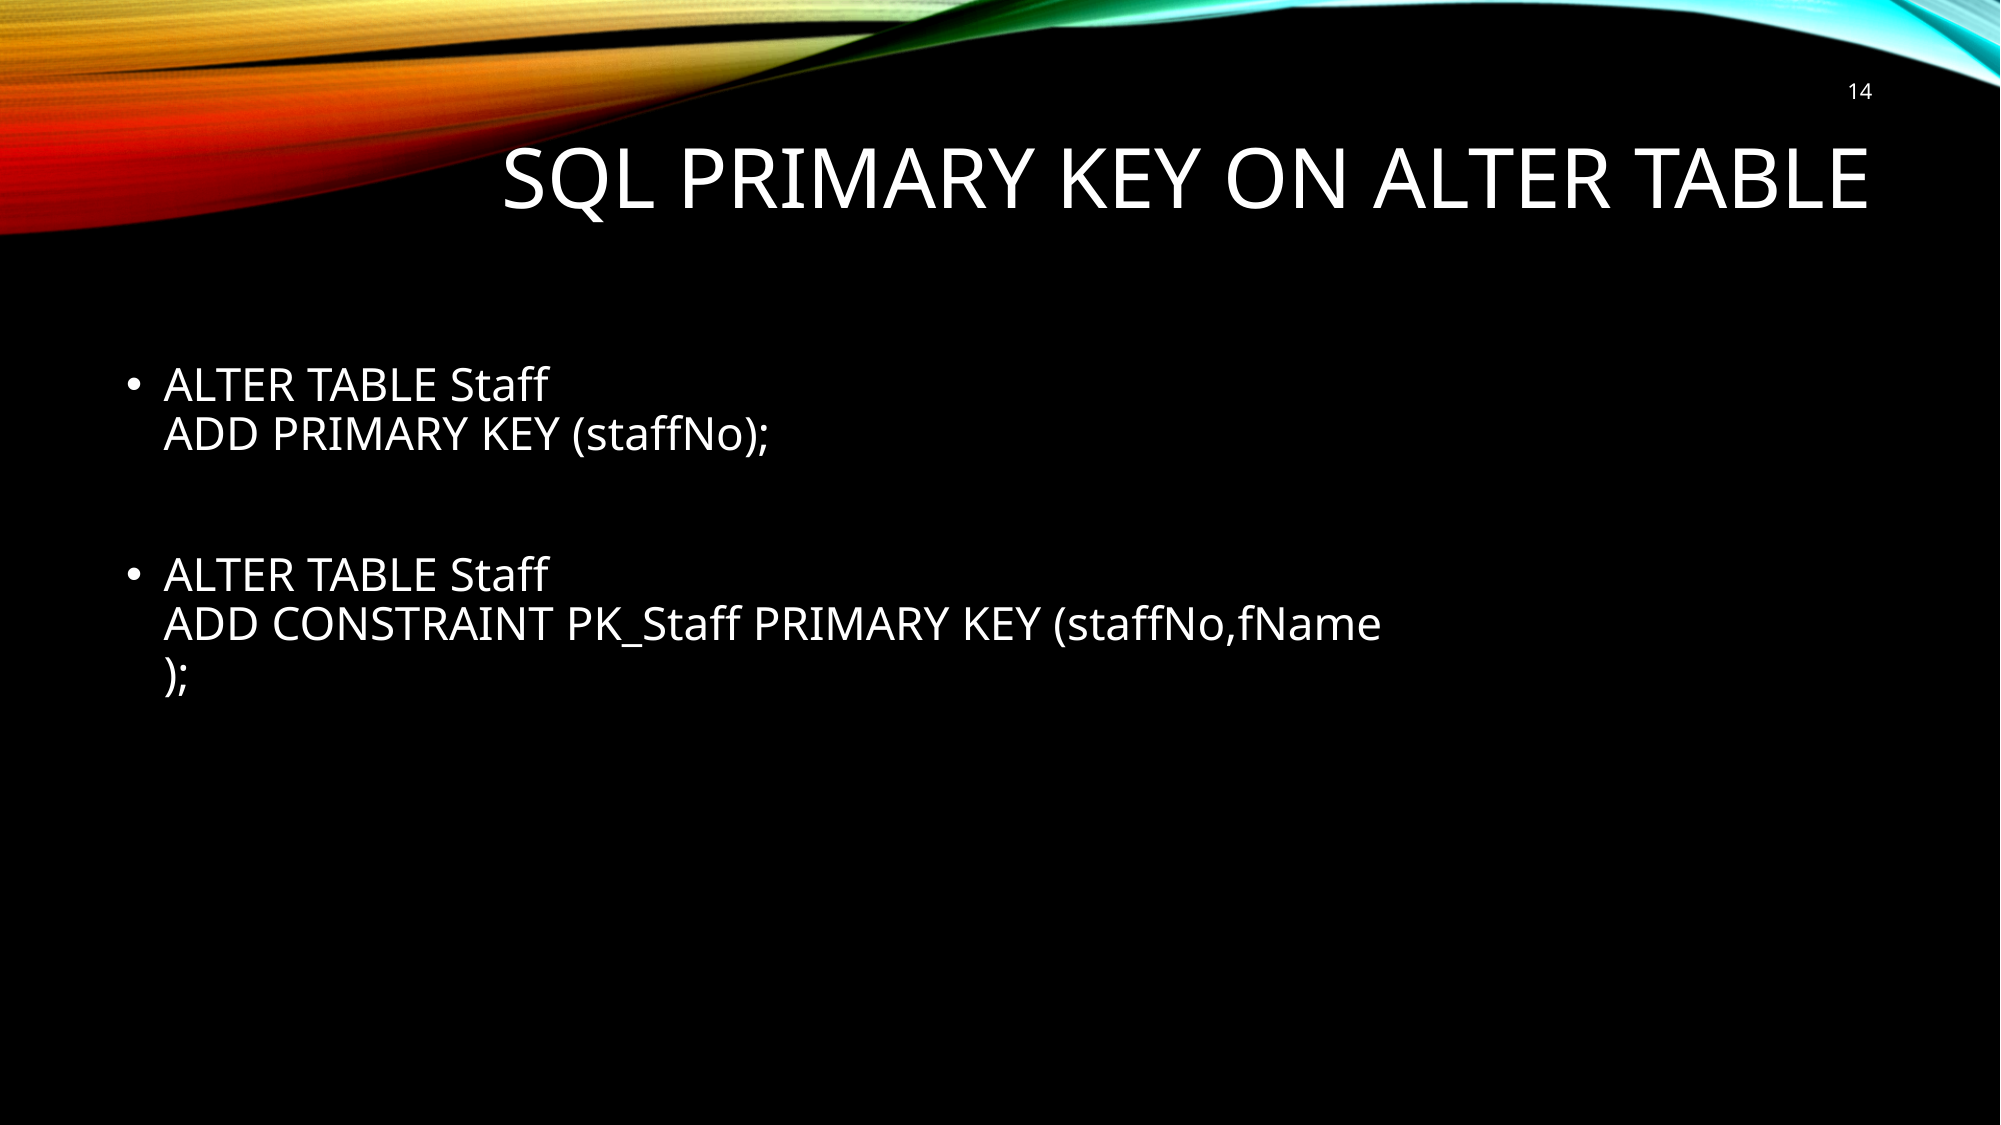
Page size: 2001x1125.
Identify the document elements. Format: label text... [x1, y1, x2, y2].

slide_number 14 [1437, 62, 1888, 123]
title SQL PRIMARY KEY on ALTER TABLE [474, 125, 1888, 338]
picture [0, 0, 2000, 237]
list ALTER TABLE Staff ADD PRIMARY KEY (staffNo); ALTER TABLE Staff ADD CONSTRAINT PK_Staff PRIMARY KEY (staffNo,fName); [111, 354, 1410, 992]
